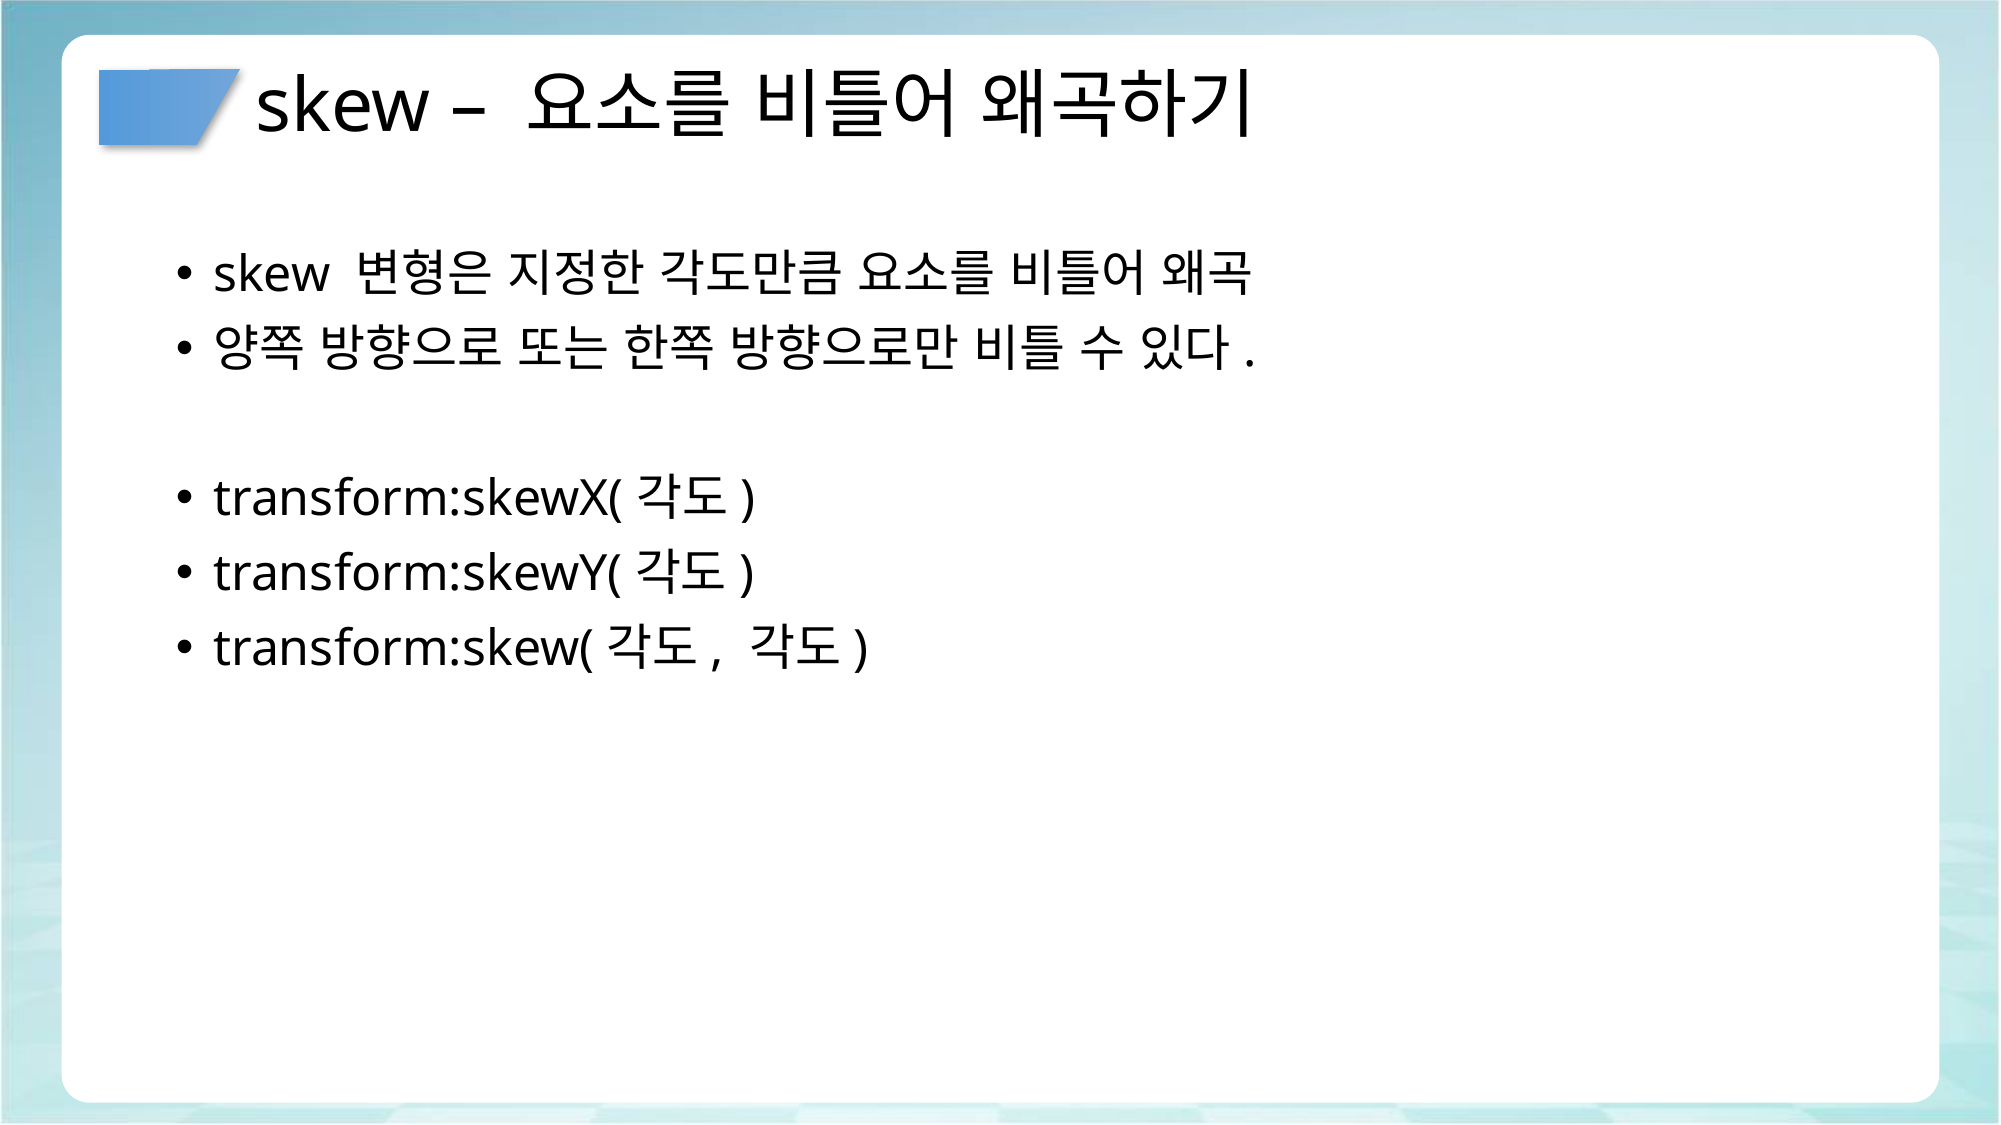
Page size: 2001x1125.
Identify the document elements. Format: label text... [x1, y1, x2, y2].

picture [0, 0, 2001, 1125]
title skew – 요소를 비틀어 왜곡하기 [240, 49, 1809, 165]
text_box skew 변형은 지정한 각도만큼 요소를 비틀어 왜곡 양쪽 방향으로 또는 한쪽 방향으로만 비틀 수 있다. transform:skewX(각도) transform:skewY(각도) transform:skew(각도, 각도) [161, 240, 1901, 969]
